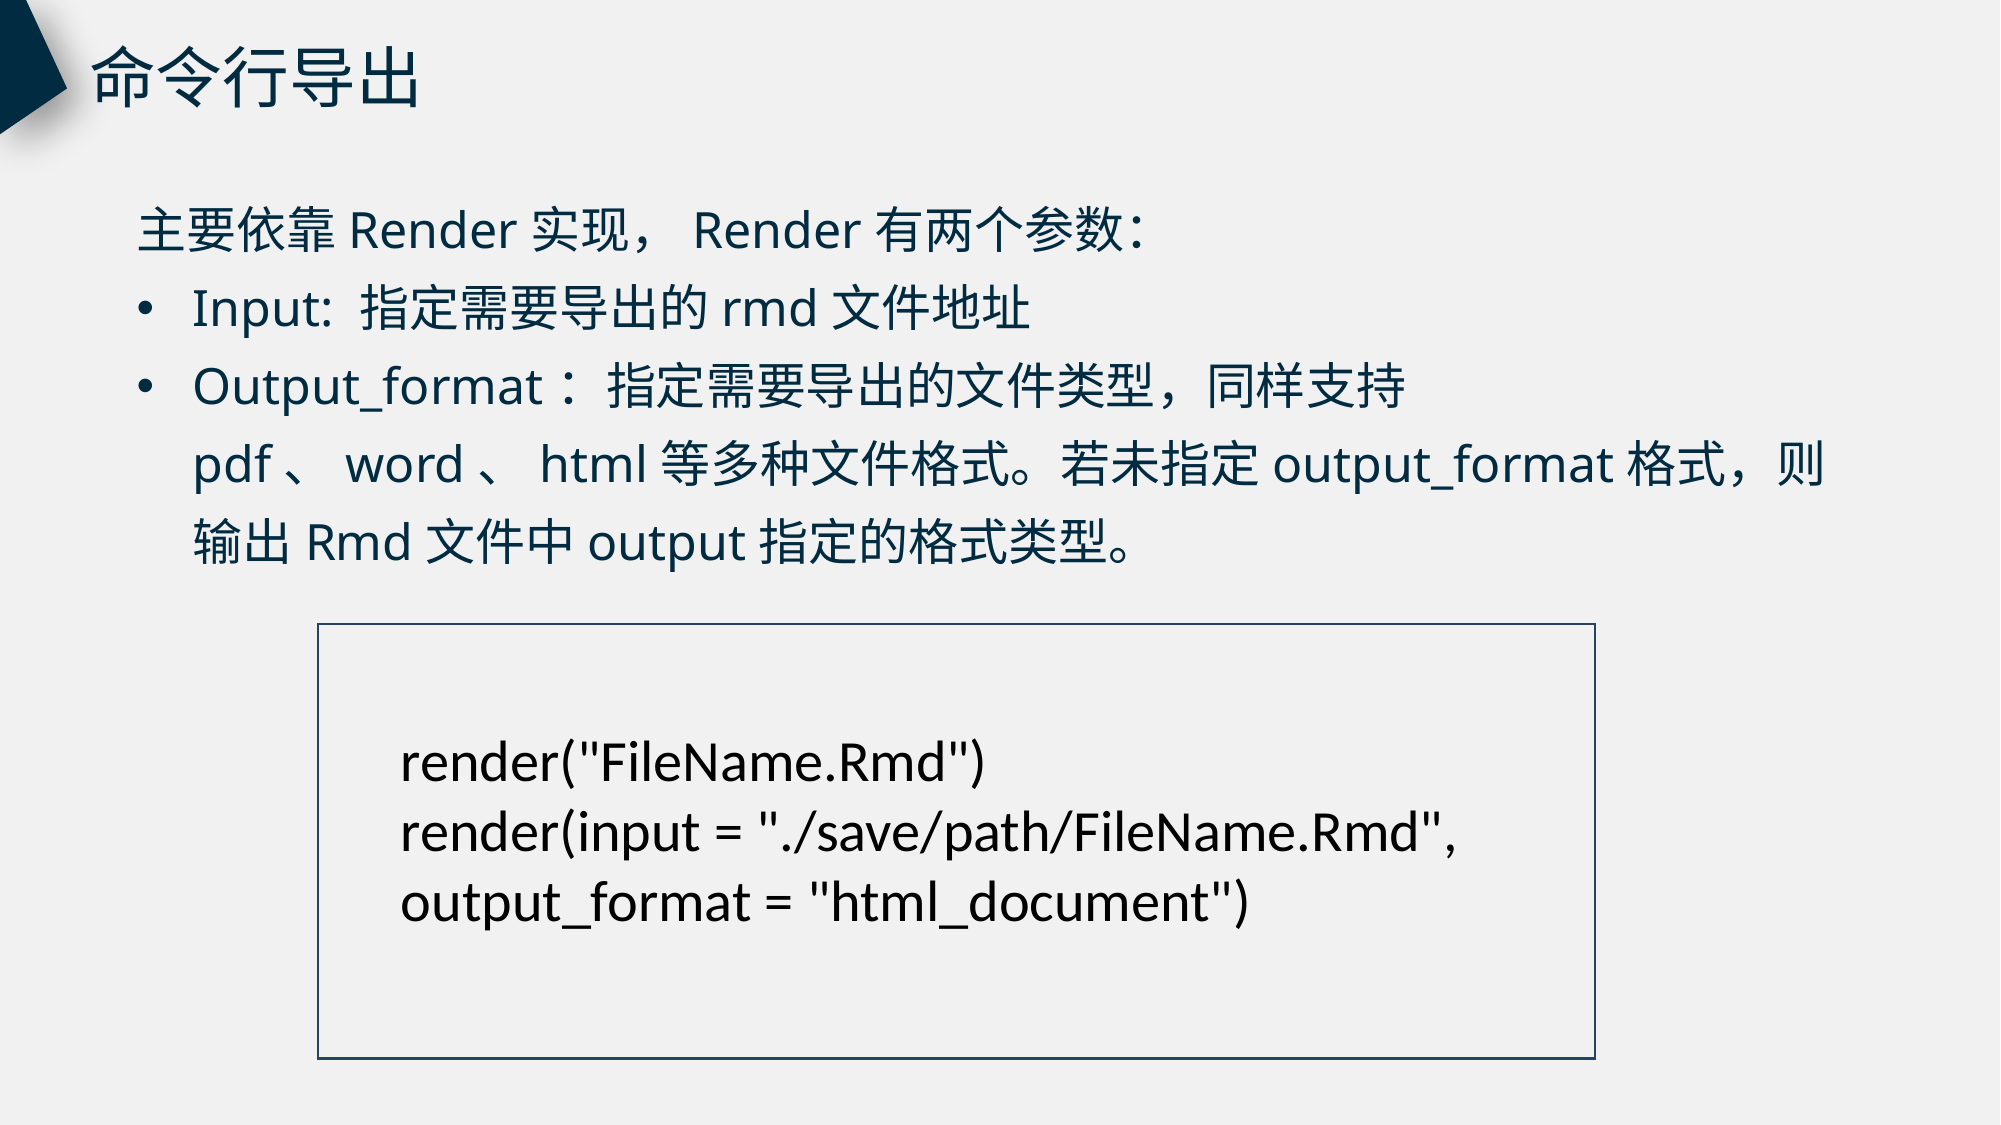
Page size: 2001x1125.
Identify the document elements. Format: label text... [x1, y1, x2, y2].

text_box 命令行导出 [77, 28, 438, 124]
text_box [317, 623, 1596, 1060]
text_box render("FileName.Rmd") render(input = "./save/path/FileName.Rmd", output_format = "html_document") [386, 715, 1614, 986]
text_box [0, 0, 68, 135]
text_box 主要依靠Render实现，Render有两个参数： Input: 指定需要导出的rmd文件地址 Output_format：指定需要导出的⽂件类型，同样⽀持pdf、word、html等多种⽂件格式。若未指定output_format格式，则输出Rmd⽂件中output指定的格式类型。 [121, 173, 1878, 579]
